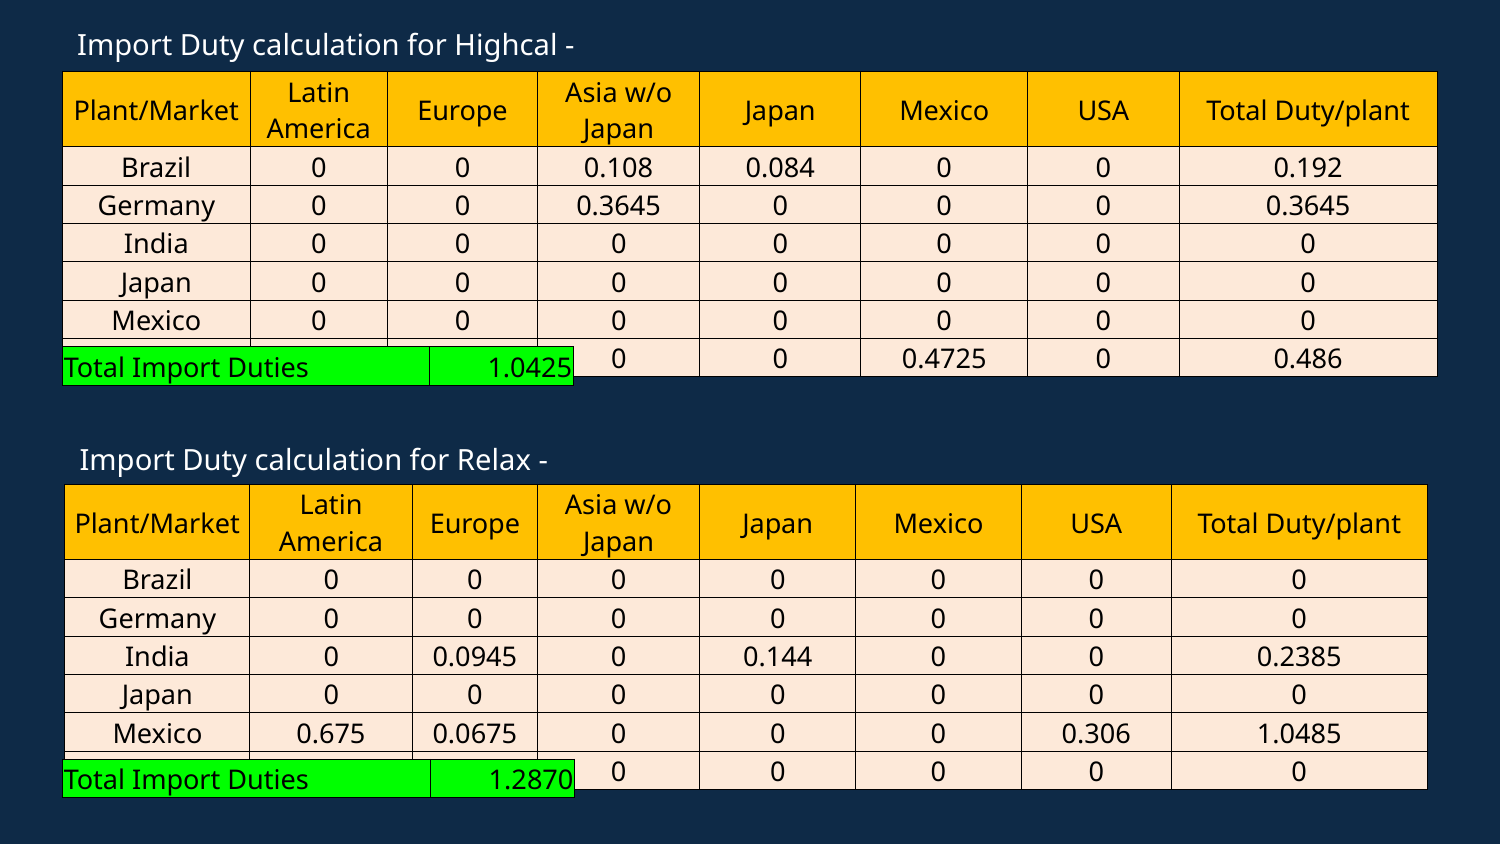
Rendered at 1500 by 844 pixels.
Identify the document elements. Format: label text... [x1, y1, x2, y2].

table_cell 0.675 [250, 713, 412, 751]
table_header Latin America [250, 485, 412, 559]
table_cell 0 [251, 224, 387, 261]
table_header Asia w/o Japan [538, 485, 699, 559]
table_cell 0 [1022, 752, 1171, 789]
table_cell 0 [1028, 262, 1179, 300]
table_cell 0 [1022, 598, 1171, 636]
table_cell 0 [856, 713, 1021, 751]
table_cell 0 [250, 560, 412, 597]
table_cell 0 [388, 301, 537, 338]
table_header Mexico [856, 485, 1021, 559]
table_cell 0 [856, 675, 1021, 712]
table_cell 0 [538, 262, 699, 300]
table_cell 0 [700, 560, 855, 597]
table_cell 0 [1022, 560, 1171, 597]
table_cell 0.3645 [538, 186, 699, 223]
table_cell USA [65, 752, 249, 759]
table_cell 0 [251, 339, 387, 346]
table_cell India [63, 224, 250, 261]
table_cell Mexico [65, 713, 249, 751]
table_cell 0 [856, 752, 1021, 789]
table_cell Brazil [63, 147, 250, 185]
table_cell 0 [388, 262, 537, 300]
table_cell 0 [700, 301, 860, 338]
table_cell Japan [63, 262, 250, 300]
table_cell 0 [861, 186, 1027, 223]
table_cell 0 [1172, 560, 1427, 597]
table_header Total Import Duties [63, 347, 429, 385]
table_cell 1.0485 [1172, 713, 1427, 751]
table_cell 0 [251, 301, 387, 338]
table_cell 0.486 [1180, 339, 1437, 376]
table_cell 0 [538, 598, 699, 636]
table_cell 0 [538, 560, 699, 597]
table_cell 0 [250, 675, 412, 712]
table_cell 0 [1028, 186, 1179, 223]
table_header Latin America [251, 72, 387, 146]
table_cell 0.108 [538, 147, 699, 185]
table_header Mexico [861, 72, 1027, 146]
table_cell 0.3645 [1180, 186, 1437, 223]
table_cell 0 [1028, 224, 1179, 261]
table_cell 0 [413, 675, 537, 712]
table_cell 0 [1172, 675, 1427, 712]
table_cell 0 [250, 637, 412, 674]
table_cell 0 [861, 147, 1027, 185]
table_cell Brazil [65, 560, 249, 597]
table_cell 0 [388, 147, 537, 185]
table_cell 0 [861, 262, 1027, 300]
table_header USA [1028, 72, 1179, 146]
table_cell 0 [1172, 752, 1427, 789]
table_header Plant/Market [63, 72, 250, 146]
table_cell 0 [538, 224, 699, 261]
table_header Total Duty/plant [1180, 72, 1437, 146]
table_cell 0.144 [700, 637, 855, 674]
table_cell Germany [65, 598, 249, 636]
table_header Europe [388, 72, 537, 146]
table_cell 0 [856, 637, 1021, 674]
table_cell 0 [1028, 301, 1179, 338]
table_cell USA [63, 339, 250, 346]
table_cell 0 [388, 186, 537, 223]
table_cell 0 [700, 224, 860, 261]
table_cell 0 [413, 752, 537, 759]
text_box Import Duty calculation for Relax - [64, 434, 650, 484]
table_cell 0.084 [700, 147, 860, 185]
table_cell 0 [413, 598, 537, 636]
table_cell 0 [861, 301, 1027, 338]
table_cell 0 [856, 598, 1021, 636]
table_header Plant/Market [65, 485, 249, 559]
table_cell 0 [251, 262, 387, 300]
table_header 1.0425 [430, 347, 573, 385]
table_cell 0.0675 [413, 713, 537, 751]
table_cell Germany [63, 186, 250, 223]
table_cell 0 [413, 560, 537, 597]
table_header 1.2870 [431, 760, 574, 797]
text_box Import Duty calculation for Highcal - [62, 18, 675, 69]
table_cell Mexico [63, 301, 250, 338]
table_cell India [65, 637, 249, 674]
table_cell 0 [251, 186, 387, 223]
table_header Japan [700, 485, 855, 559]
table_header Japan [700, 72, 860, 146]
table_cell 0 [861, 224, 1027, 261]
table_cell 0 [388, 224, 537, 261]
table_cell 0 [700, 598, 855, 636]
table_cell 0 [1022, 637, 1171, 674]
table_cell 0 [1180, 301, 1437, 338]
table_cell 0 [700, 713, 855, 751]
table_cell 0.306 [1022, 713, 1171, 751]
table_cell 0 [538, 713, 699, 751]
table_cell 0 [1028, 339, 1179, 376]
table_cell 0 [1180, 262, 1437, 300]
table_cell 0.0945 [413, 637, 537, 674]
table_cell Japan [65, 675, 249, 712]
table_header Europe [413, 485, 537, 559]
table_cell 0 [700, 339, 860, 376]
table_cell 0 [700, 752, 855, 789]
table_cell 0 [1028, 147, 1179, 185]
table_cell 0 [1180, 224, 1437, 261]
table_cell 0 [1172, 598, 1427, 636]
table_cell 0 [538, 752, 699, 789]
table_cell 0.2385 [1172, 637, 1427, 674]
table_cell 0 [700, 675, 855, 712]
table_cell 0.192 [1180, 147, 1437, 185]
table_cell 0 [700, 262, 860, 300]
table_header Total Duty/plant [1172, 485, 1427, 559]
table_cell 0 [250, 752, 412, 759]
table_cell 0 [538, 675, 699, 712]
table_header Asia w/o Japan [538, 72, 699, 146]
table_header Total Import Duties [63, 760, 430, 797]
table_cell 0 [538, 301, 699, 338]
table_cell 0 [1022, 675, 1171, 712]
table_cell 0.4725 [861, 339, 1027, 376]
table_cell 0 [700, 186, 860, 223]
table_cell 0 [538, 637, 699, 674]
table_cell 0.0135 [388, 339, 537, 346]
table_cell 0 [538, 339, 699, 376]
table_cell 0 [856, 560, 1021, 597]
table_cell 0 [250, 598, 412, 636]
table_cell 0 [251, 147, 387, 185]
table_header USA [1022, 485, 1171, 559]
